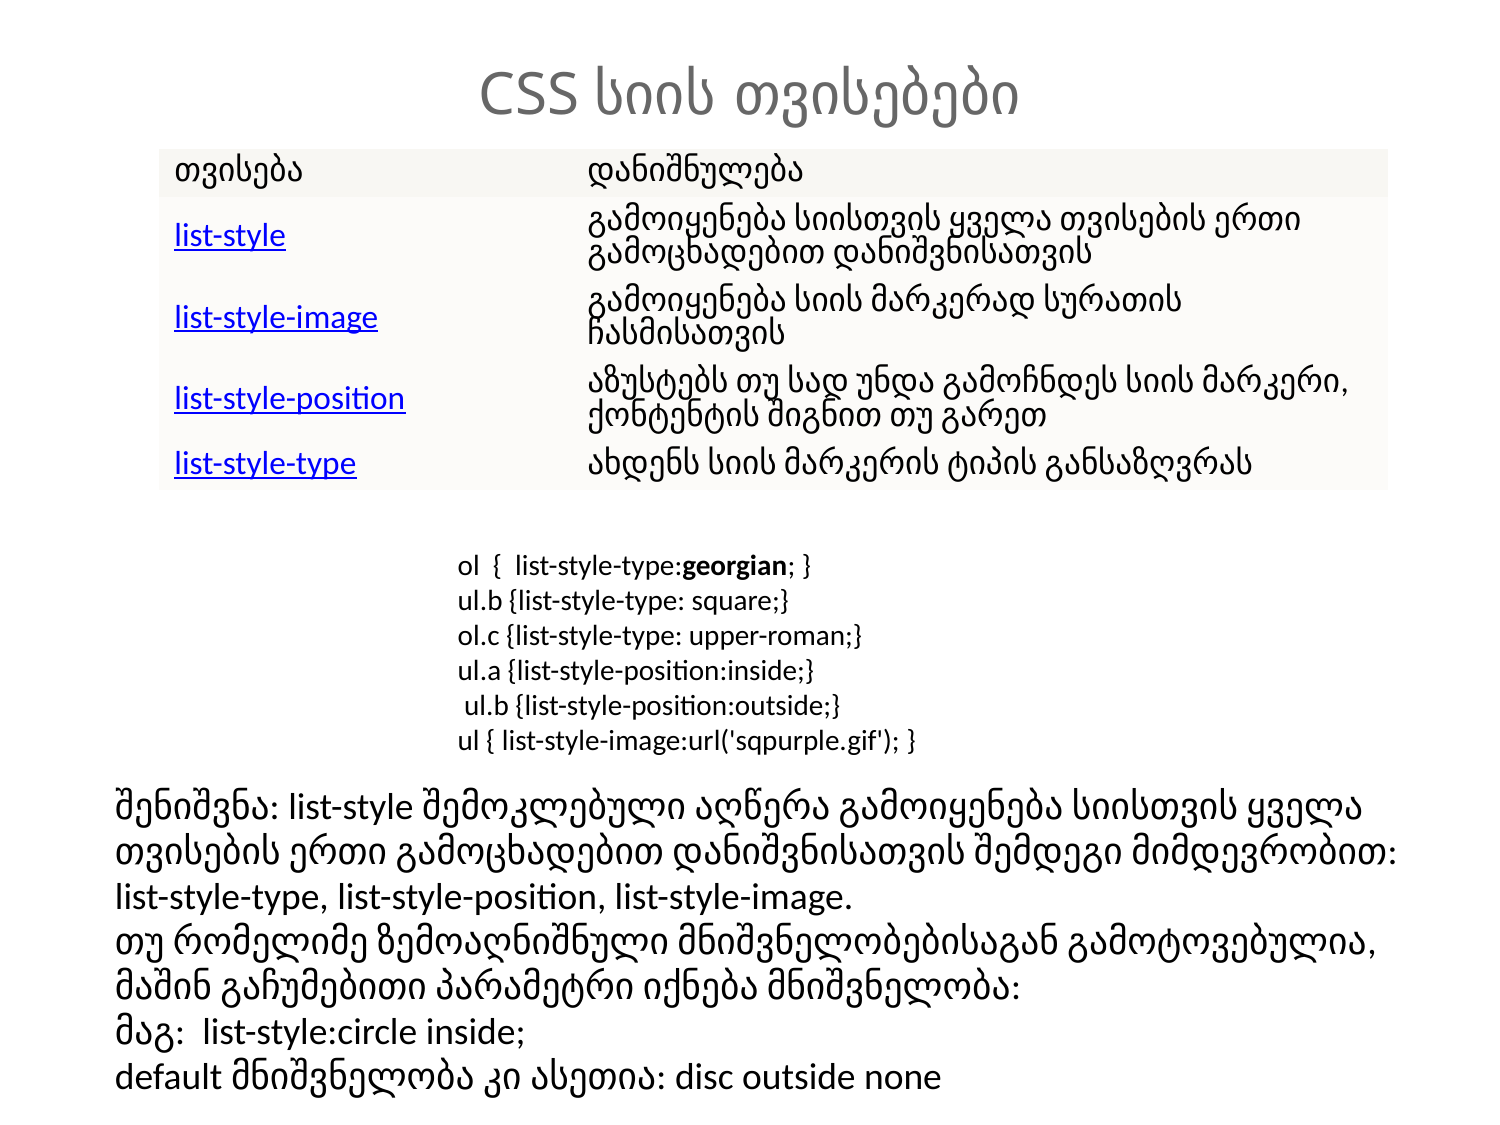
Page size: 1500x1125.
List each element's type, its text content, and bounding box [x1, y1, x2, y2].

title CSS სიის თვისებები [75, 45, 1425, 138]
table_cell ახდენს სიის მარკერის ტიპის განსაზღვრას [572, 442, 1388, 490]
table_cell list-style-position [159, 360, 572, 442]
table_header დანიშნულება [572, 149, 1388, 197]
table_header თვისება [159, 149, 572, 197]
table_cell list-style [159, 197, 572, 279]
text_box ol { list-style-type:georgian; } ul.b {list-style-type: square;} ol.c {list-style-type: upper-roman;} ul.a {list-style-position:inside;} ul.b {list-style-position:outside;} ul { list-style-image:url('sqpurple.gif'); } [442, 538, 987, 764]
table_cell გამოიყენება სიის მარკერად სურათის ჩასმისათვის [572, 279, 1388, 360]
table_cell list-style-type [159, 442, 572, 490]
table_cell list-style-image [159, 279, 572, 360]
text_box შენიშვნა: list-style შემოკლებული აღწერა გამოიყენება სიისთვის ყველა თვისების ერთი გამოცხადებით დანიშვნისათვის შემდეგი მიმდევრობით: list-style-type, list-style-position, list-style-image. თუ რომელიმე ზემოაღნიშნული მნიშვნელობებისაგან გამოტოვებულია, მაშინ გაჩუმებითი პარამეტრი იქნება მნიშვნელობა: მაგ: list-style:circle inside; default მნიშვნელობა კი ასეთია: disc outside none [100, 775, 1447, 1105]
table_cell აზუსტებს თუ სად უნდა გამოჩნდეს სიის მარკერი, ქონტენტის შიგნით თუ გარეთ [572, 360, 1388, 442]
table_cell გამოიყენება სიისთვის ყველა თვისების ერთი გამოცხადებით დანიშვნისათვის [572, 197, 1388, 279]
